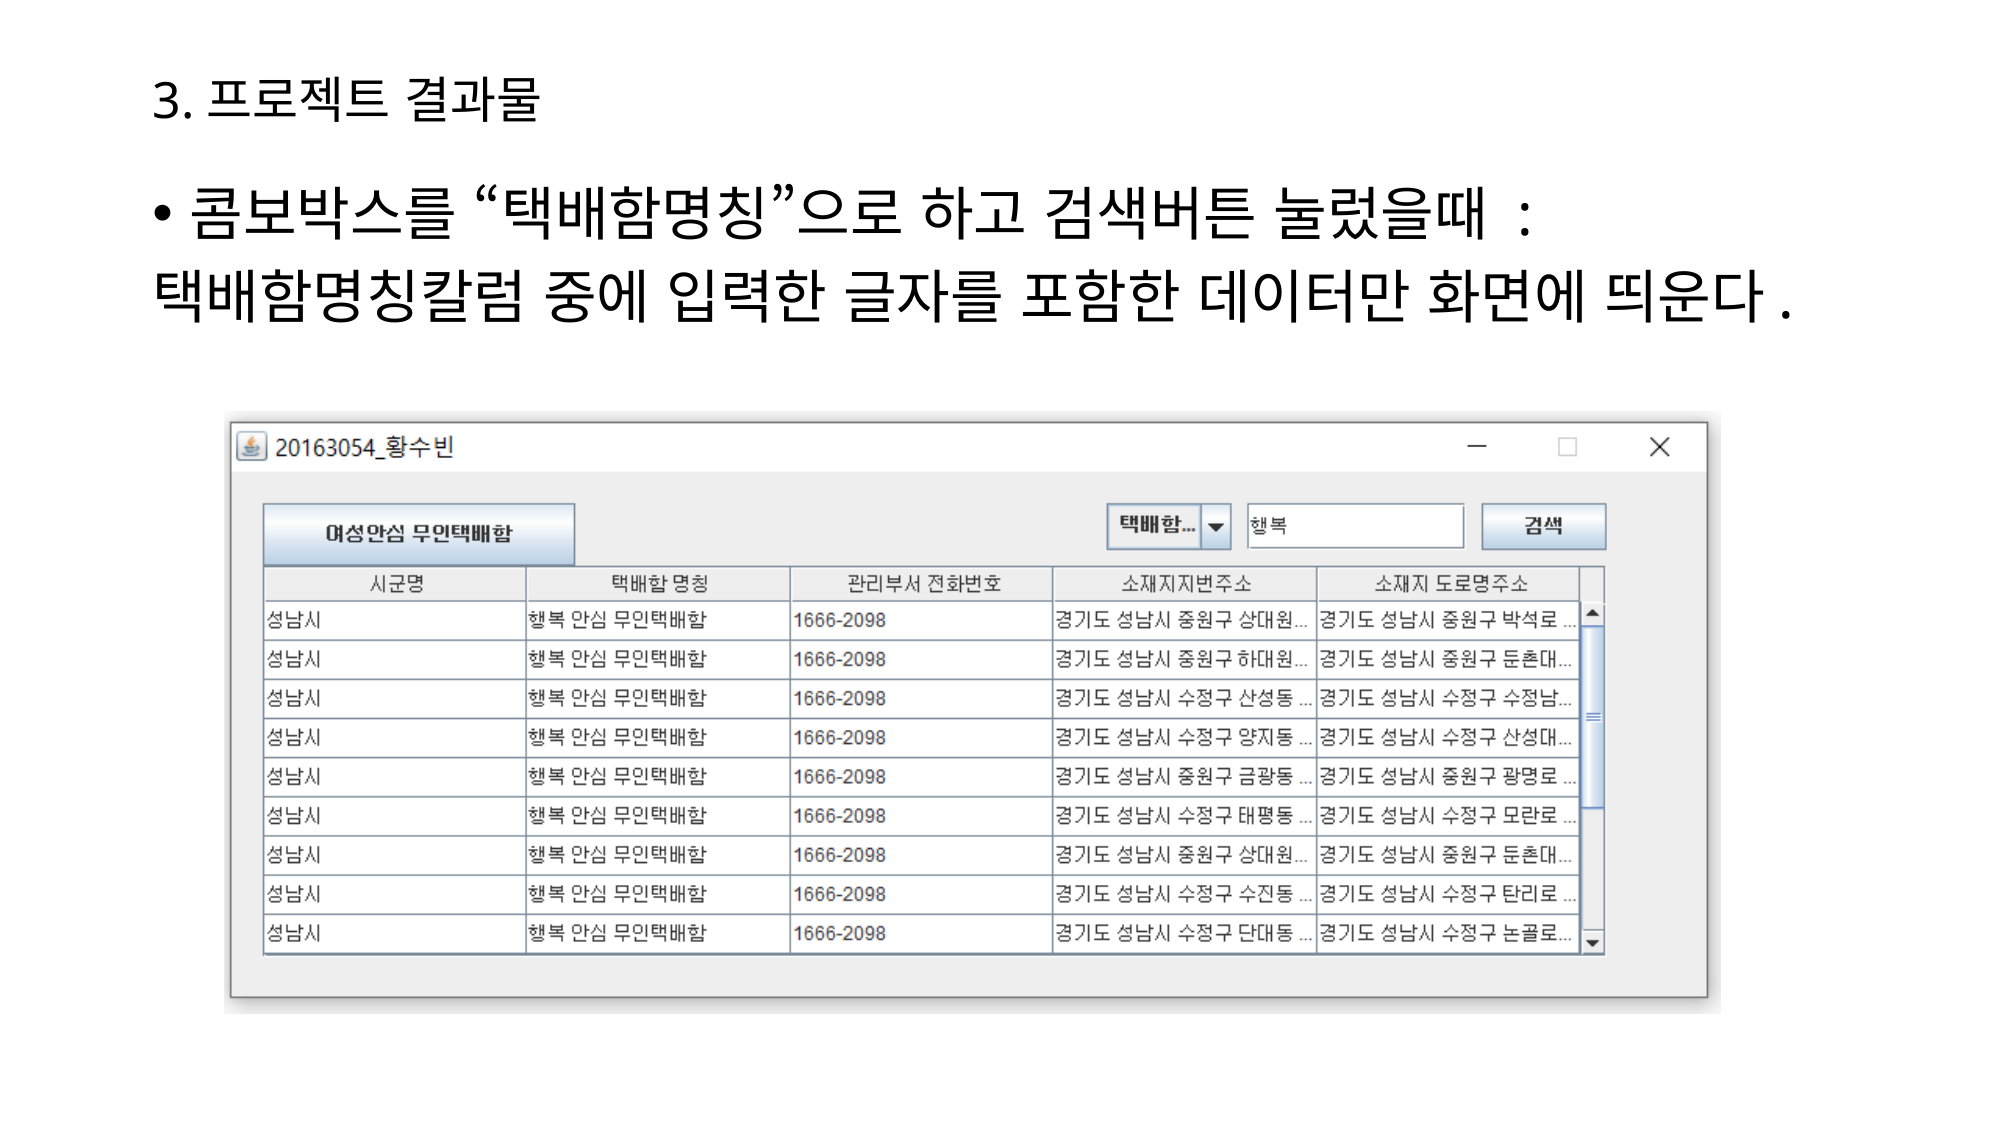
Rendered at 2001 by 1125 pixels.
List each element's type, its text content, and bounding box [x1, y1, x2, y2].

title 3.프로젝트 결과물 [137, 45, 609, 159]
list 콤보박스를 “택배함명칭”으로 하고 검색버튼 눌렀을때 : 택배함명칭칼럼 중에 입력한 글자를 포함한 데이터만 화면에 띄운다. [137, 177, 1863, 1014]
picture [224, 411, 1722, 1014]
